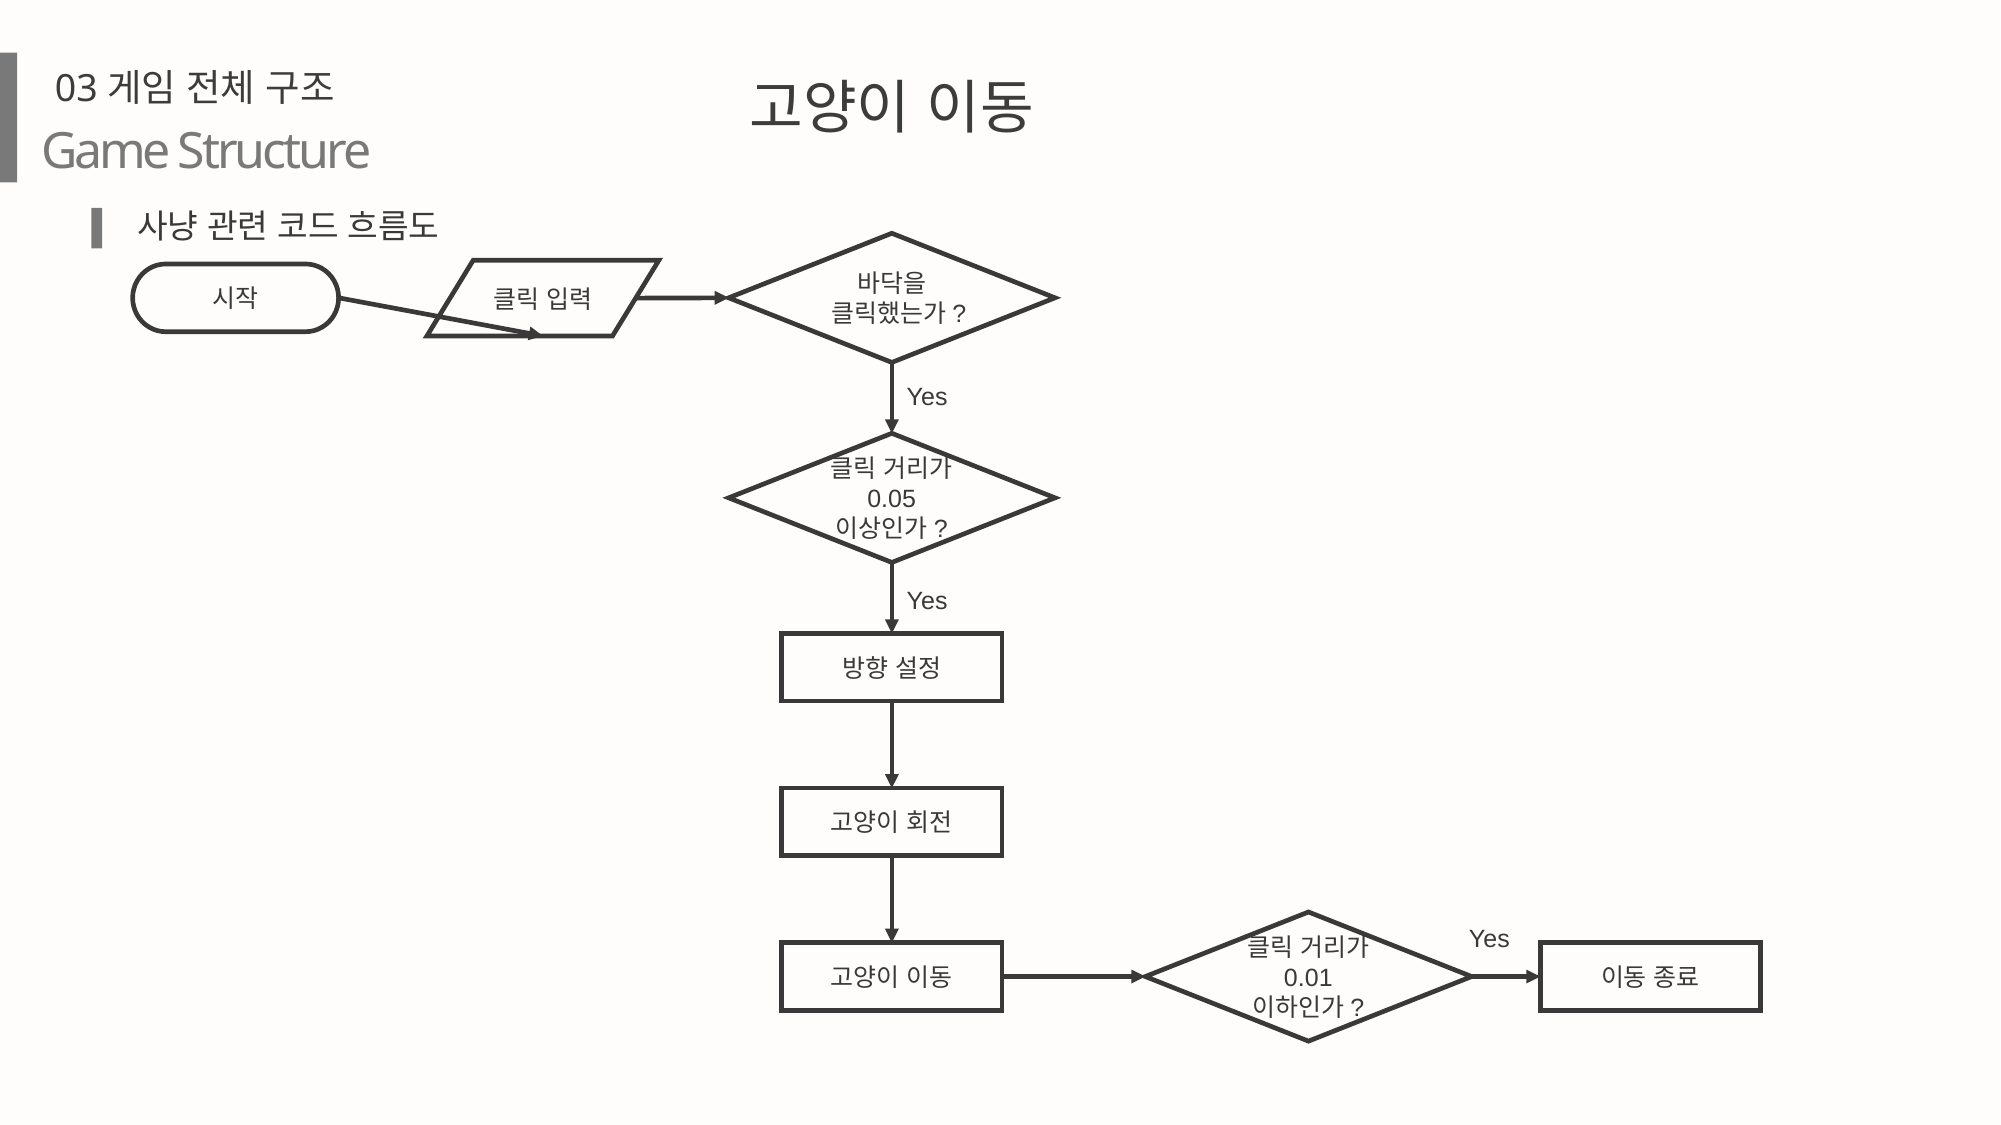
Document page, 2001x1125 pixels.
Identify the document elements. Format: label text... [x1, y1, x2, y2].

text_box Yes [892, 576, 972, 622]
text_box [0, 52, 18, 183]
text_box Yes [1454, 915, 1535, 961]
text_box 사냥 관련 코드 흐름도 [107, 197, 455, 253]
text_box Yes [892, 373, 972, 418]
text_box 클릭 입력 [425, 319, 528, 338]
text_box Game Structure [26, 110, 386, 186]
text_box 고양이 이동 [735, 63, 1049, 148]
text_box [90, 207, 103, 249]
text_box 고양이 이동 [781, 942, 1003, 1011]
text_box 03게임 전체 구조 [40, 56, 350, 110]
text_box 시작 [131, 262, 340, 333]
text_box 방향 설정 [781, 632, 1003, 702]
text_box 바닥을 클릭했는가? [728, 232, 1058, 363]
text_box 클릭 입력 [439, 259, 661, 338]
text_box 클릭 거리가 0.01 이하인가? [1145, 910, 1472, 1043]
text_box 고양이 회전 [781, 787, 1003, 857]
text_box 클릭 거리가 0.05 이상인가? [725, 432, 1058, 563]
text_box 이동 종료 [1539, 942, 1762, 1011]
